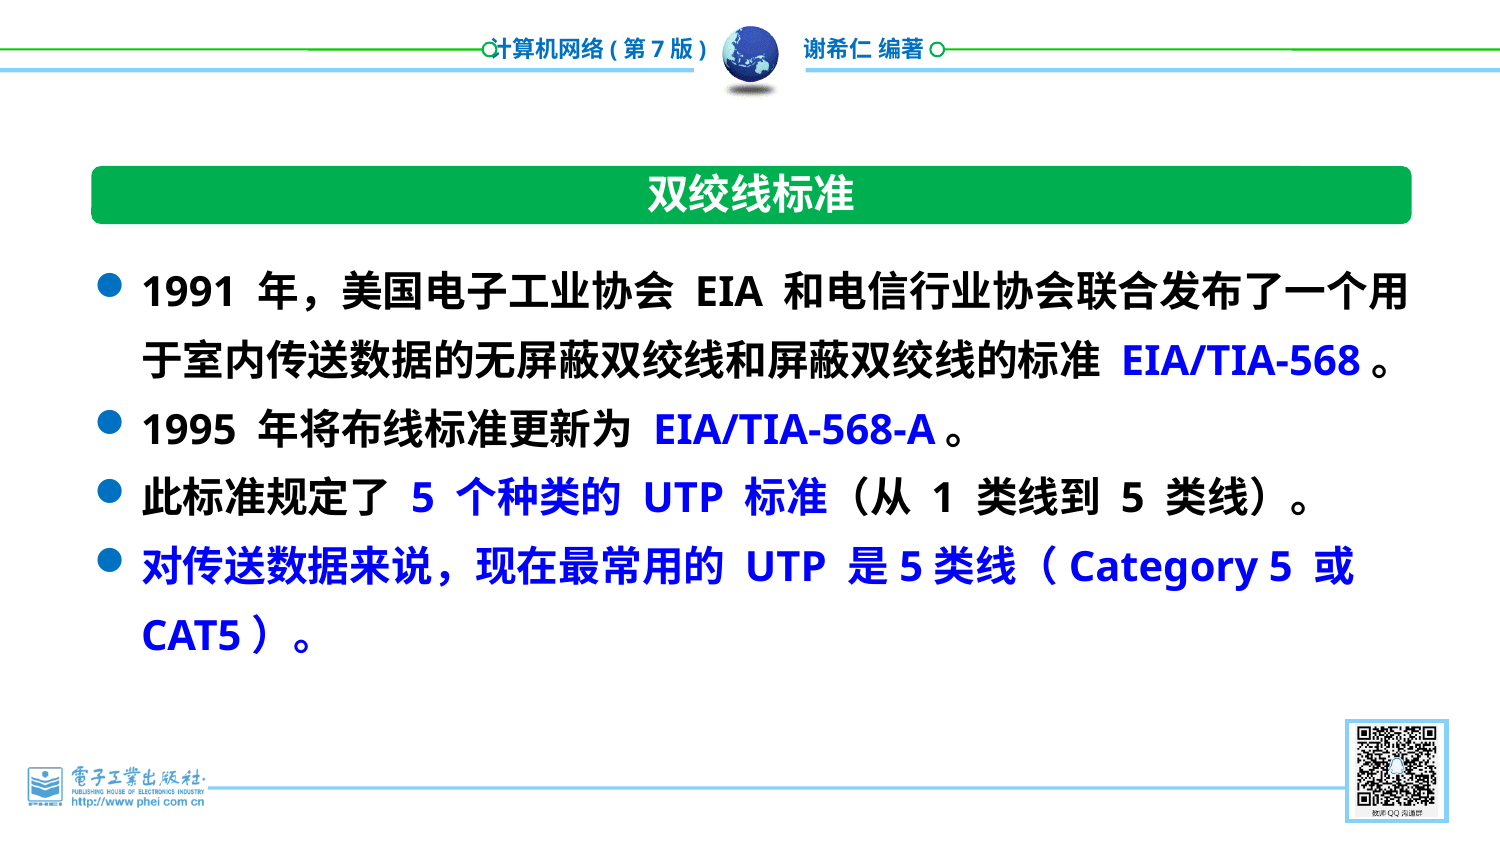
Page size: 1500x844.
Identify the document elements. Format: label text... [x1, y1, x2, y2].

text_box [871, 165, 1412, 225]
picture [720, 24, 780, 100]
text_box 双绞线标准 [632, 160, 871, 226]
picture [23, 764, 208, 809]
picture [1355, 724, 1438, 817]
text_box 1991 年，美国电子工业协会 EIA 和电信行业协会联合发布了一个用于室内传送数据的无屏蔽双绞线和屏蔽双绞线的标准 EIA/TIA-568。 1995 年将布线标准更新为 EIA/TIA-568-A。 此标准规定了 5 个种类的 UTP 标准（从 1 类线到 5 类线）。 对传送数据来说，现在最常用的 UTP 是5类线（Category 5 或 CAT5）。 [79, 238, 1428, 667]
text_box [91, 165, 632, 225]
